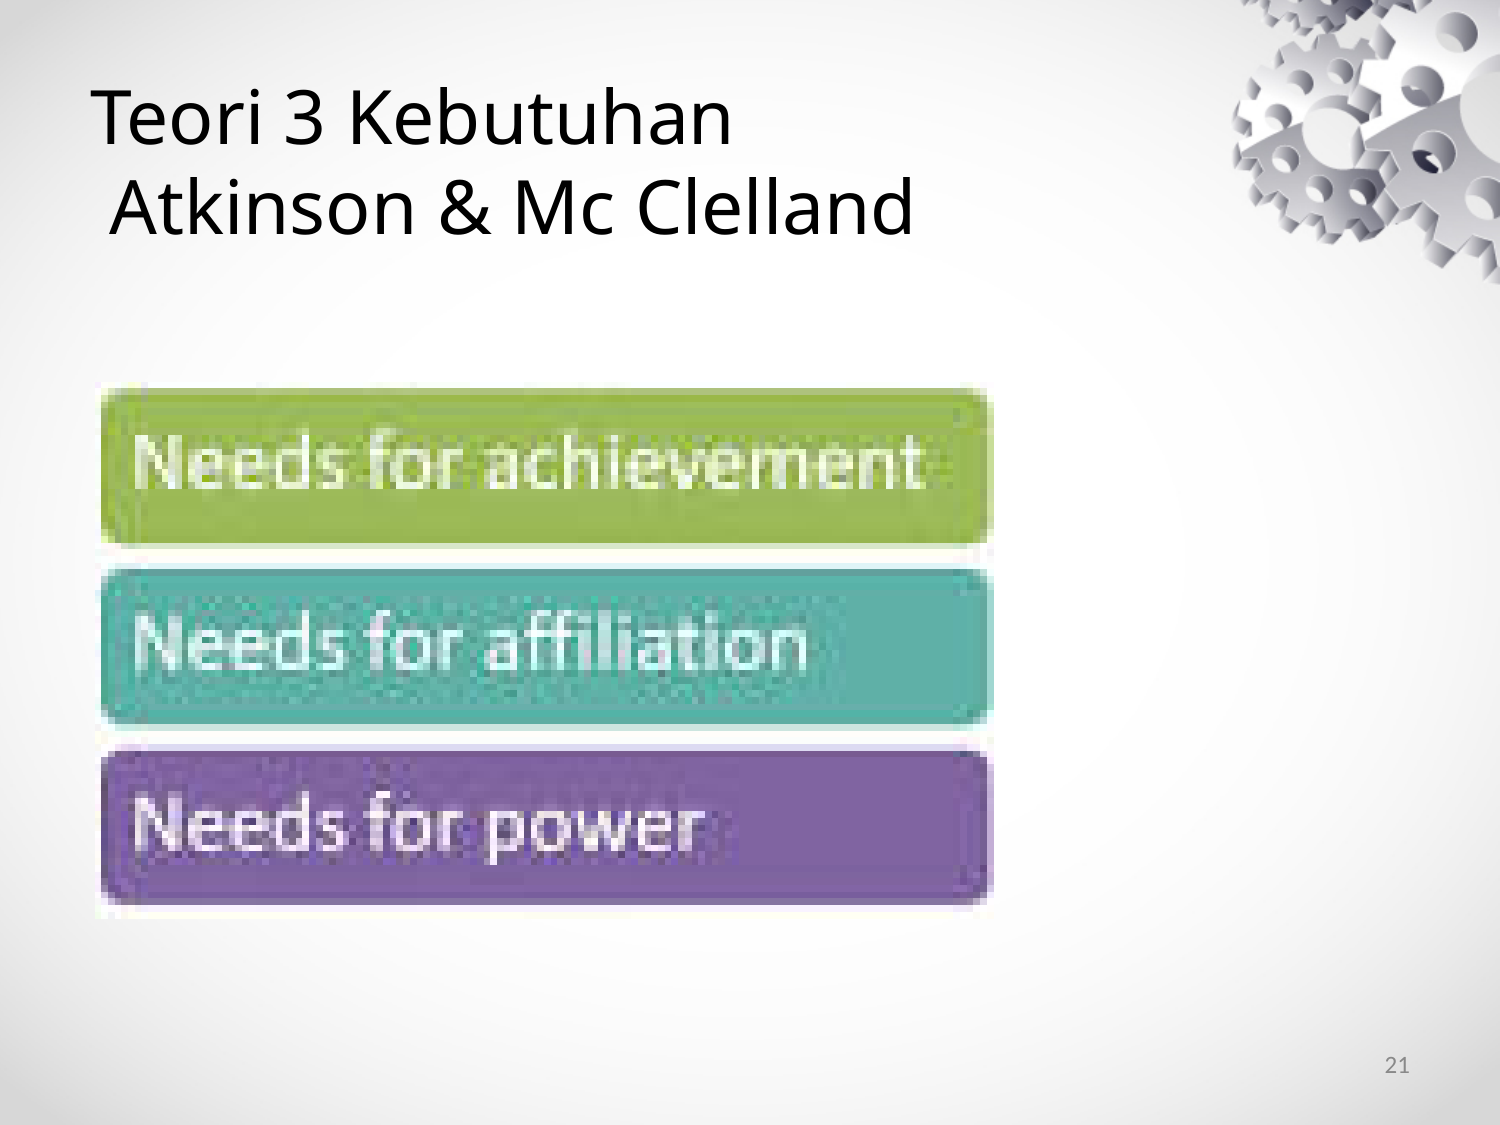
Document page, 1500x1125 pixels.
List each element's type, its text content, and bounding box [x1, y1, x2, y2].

slide_number 21 [1074, 1024, 1425, 1103]
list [95, 382, 994, 919]
title Teori 3 Kebutuhan Atkinson & Mc Clelland [74, 80, 1426, 240]
picture [0, 0, 1500, 1125]
